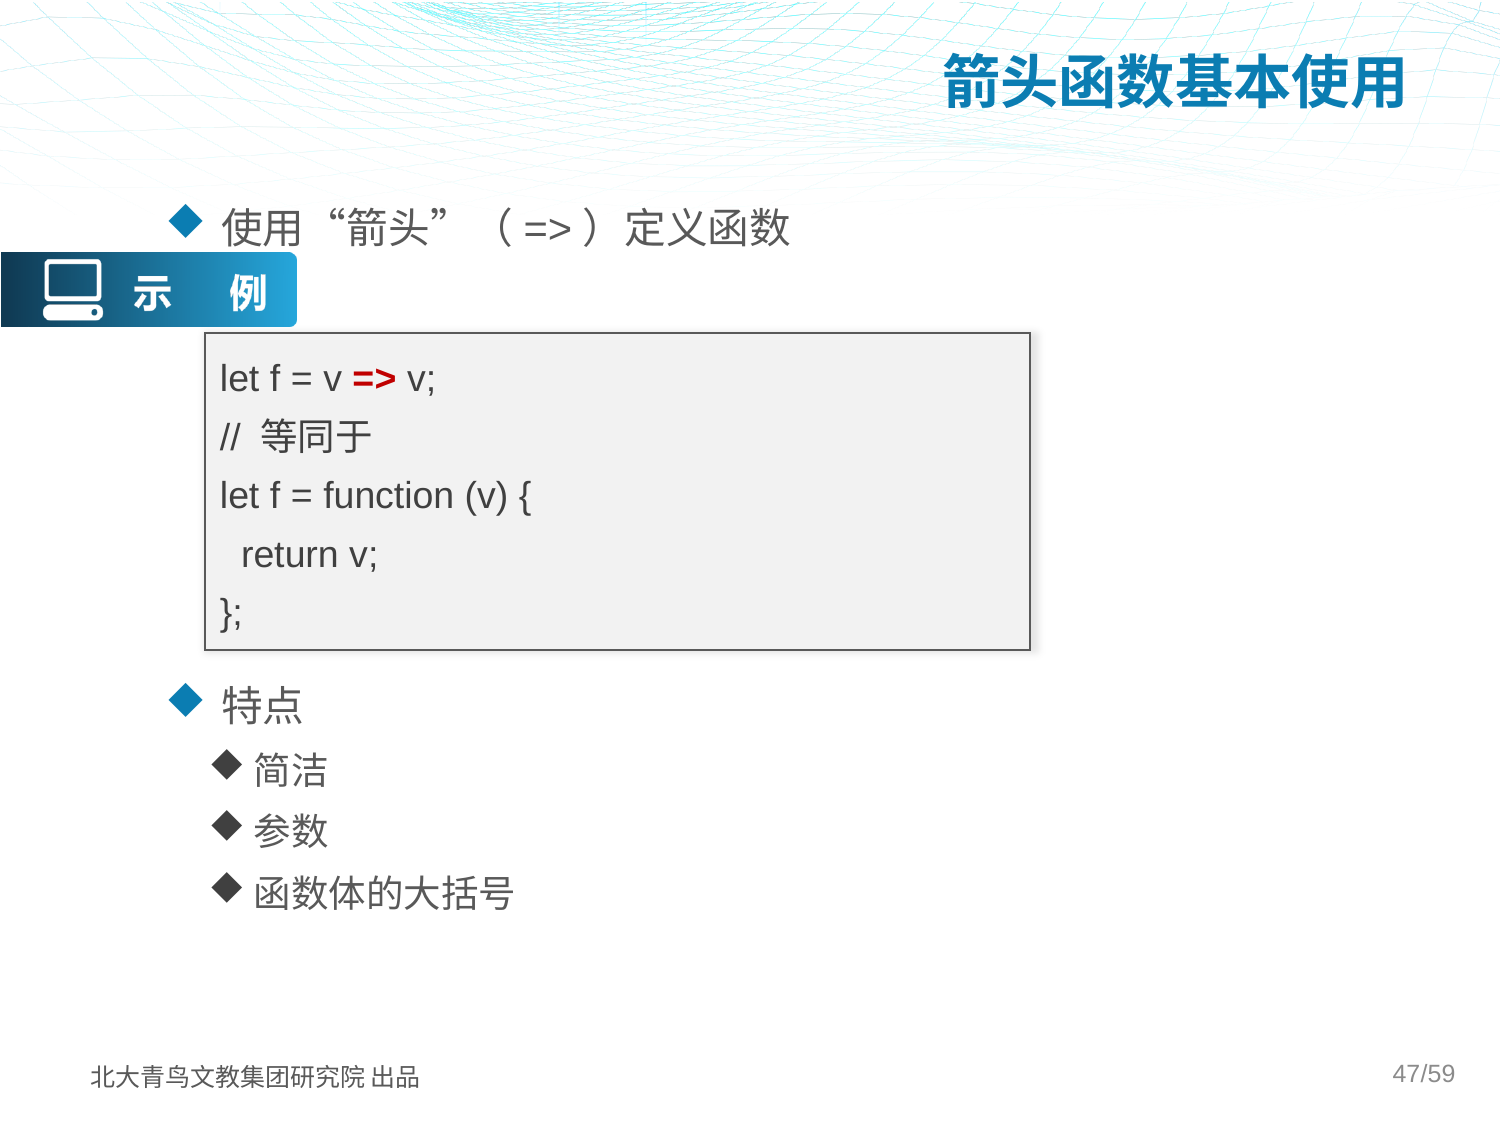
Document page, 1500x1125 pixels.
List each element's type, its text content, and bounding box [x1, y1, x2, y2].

text_box let f = v => v; // 等同于 let f = function (v) { return v; }; [205, 333, 1030, 650]
title 箭头函数基本使用 [150, 45, 1424, 114]
picture [0, 2, 1500, 215]
list 使用“箭头”（=>）定义函数 特点 简洁 参数 函数体的大括号 [150, 184, 1424, 894]
slide_number 47/59 [1120, 1042, 1471, 1103]
picture [0, 252, 297, 327]
